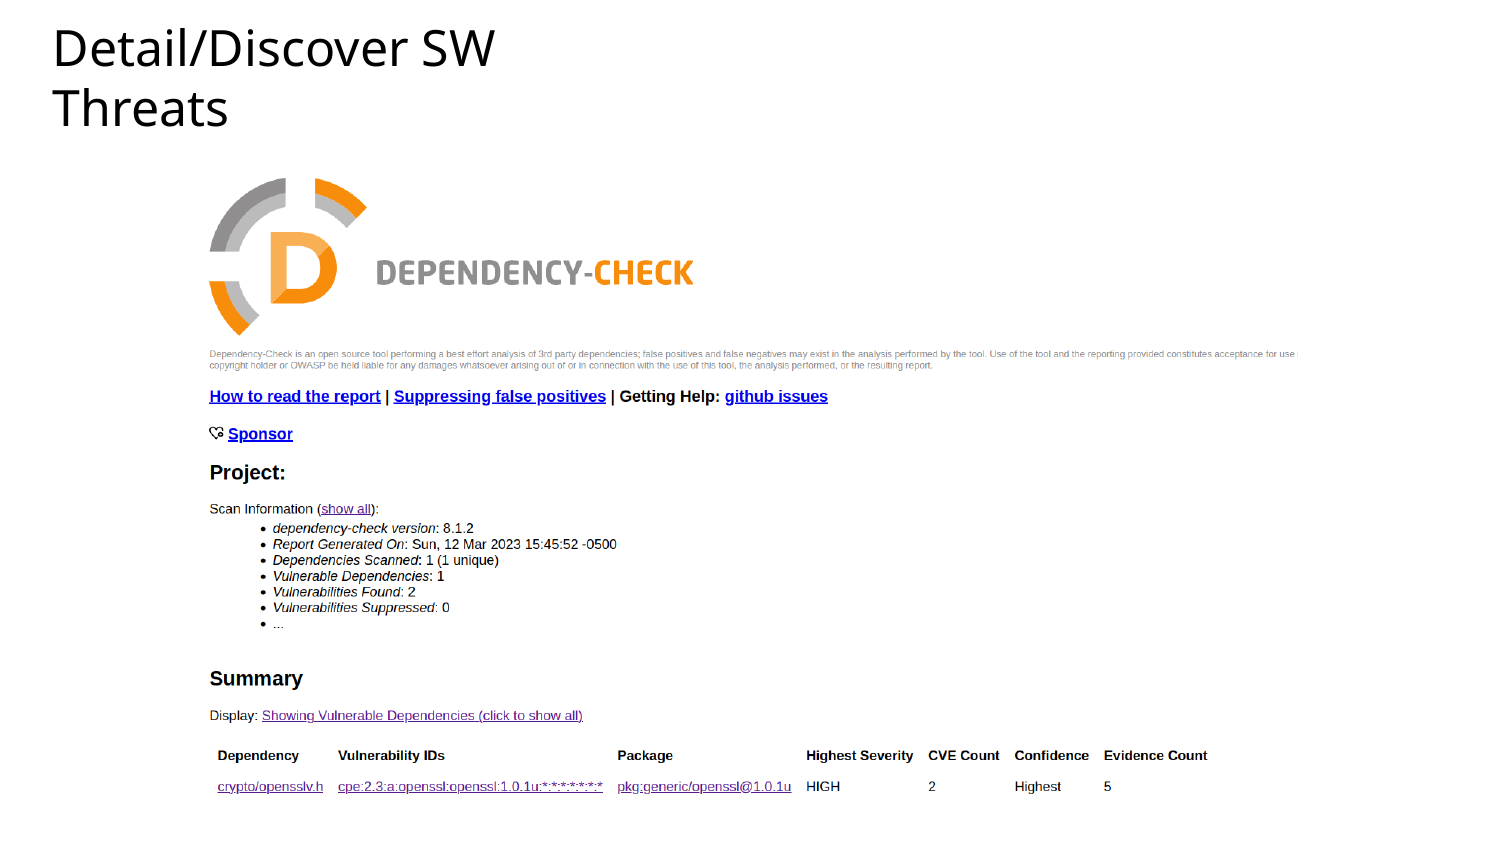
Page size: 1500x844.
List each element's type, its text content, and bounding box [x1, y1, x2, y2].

picture [202, 172, 1298, 816]
title Detail/Discover SW Threats [37, 27, 651, 152]
